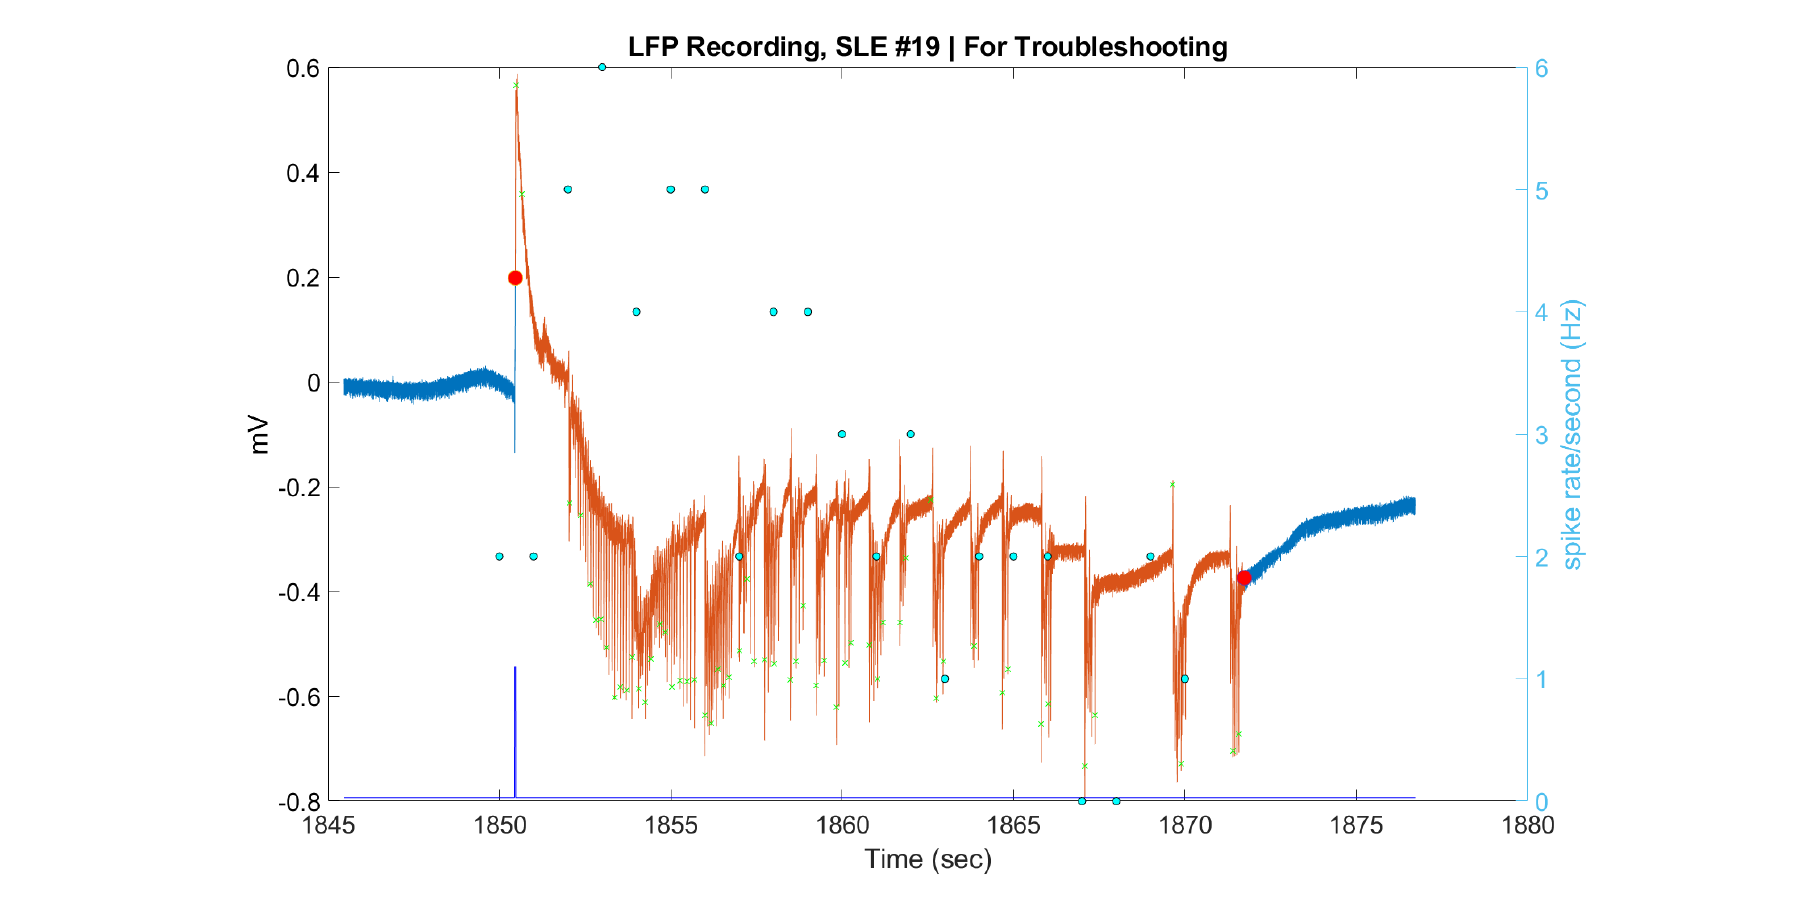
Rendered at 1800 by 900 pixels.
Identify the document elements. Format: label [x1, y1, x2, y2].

picture [126, 0, 1674, 900]
